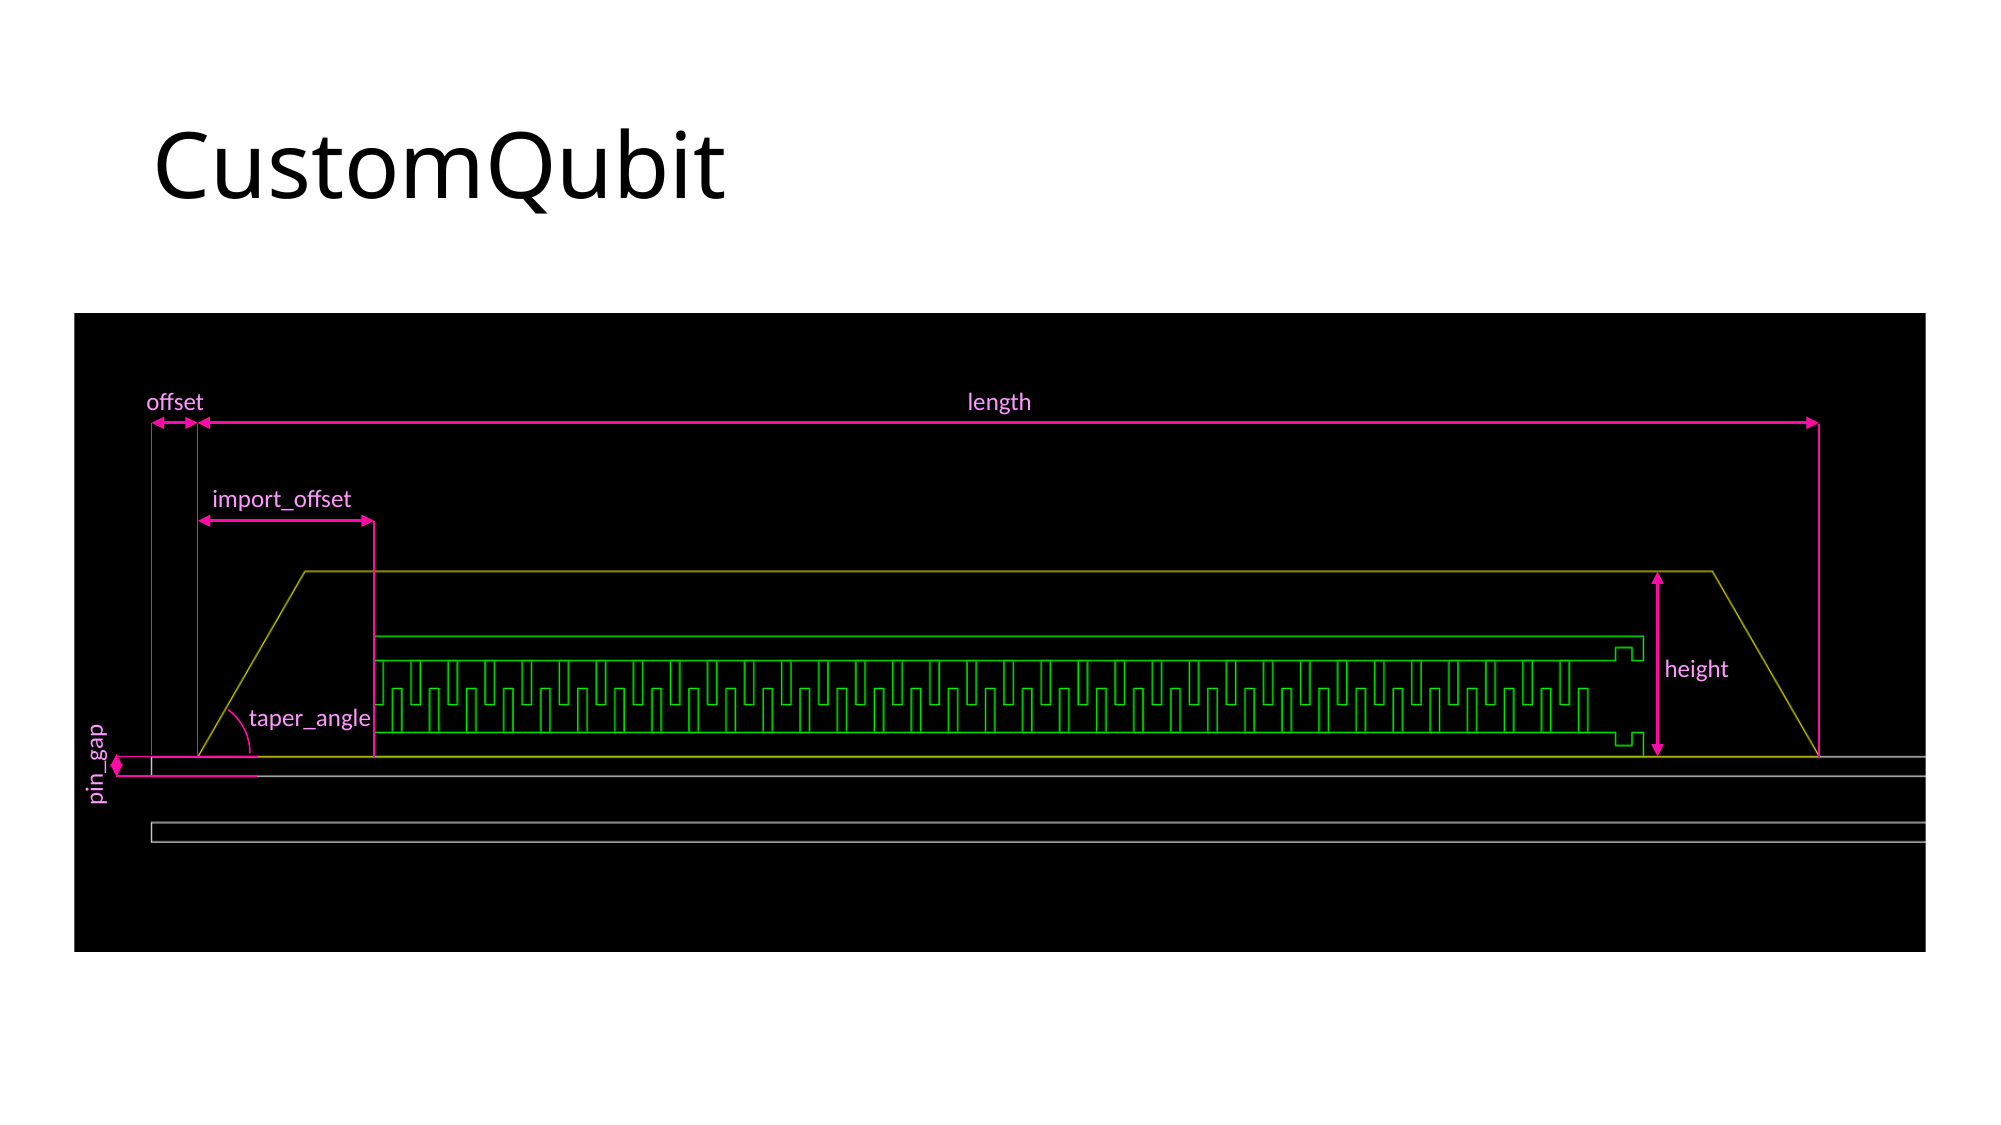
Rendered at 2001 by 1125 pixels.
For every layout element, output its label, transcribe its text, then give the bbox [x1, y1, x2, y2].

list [74, 312, 1926, 952]
title CustomQubit [137, 59, 1863, 278]
text_box pin_gap [70, 701, 74, 821]
